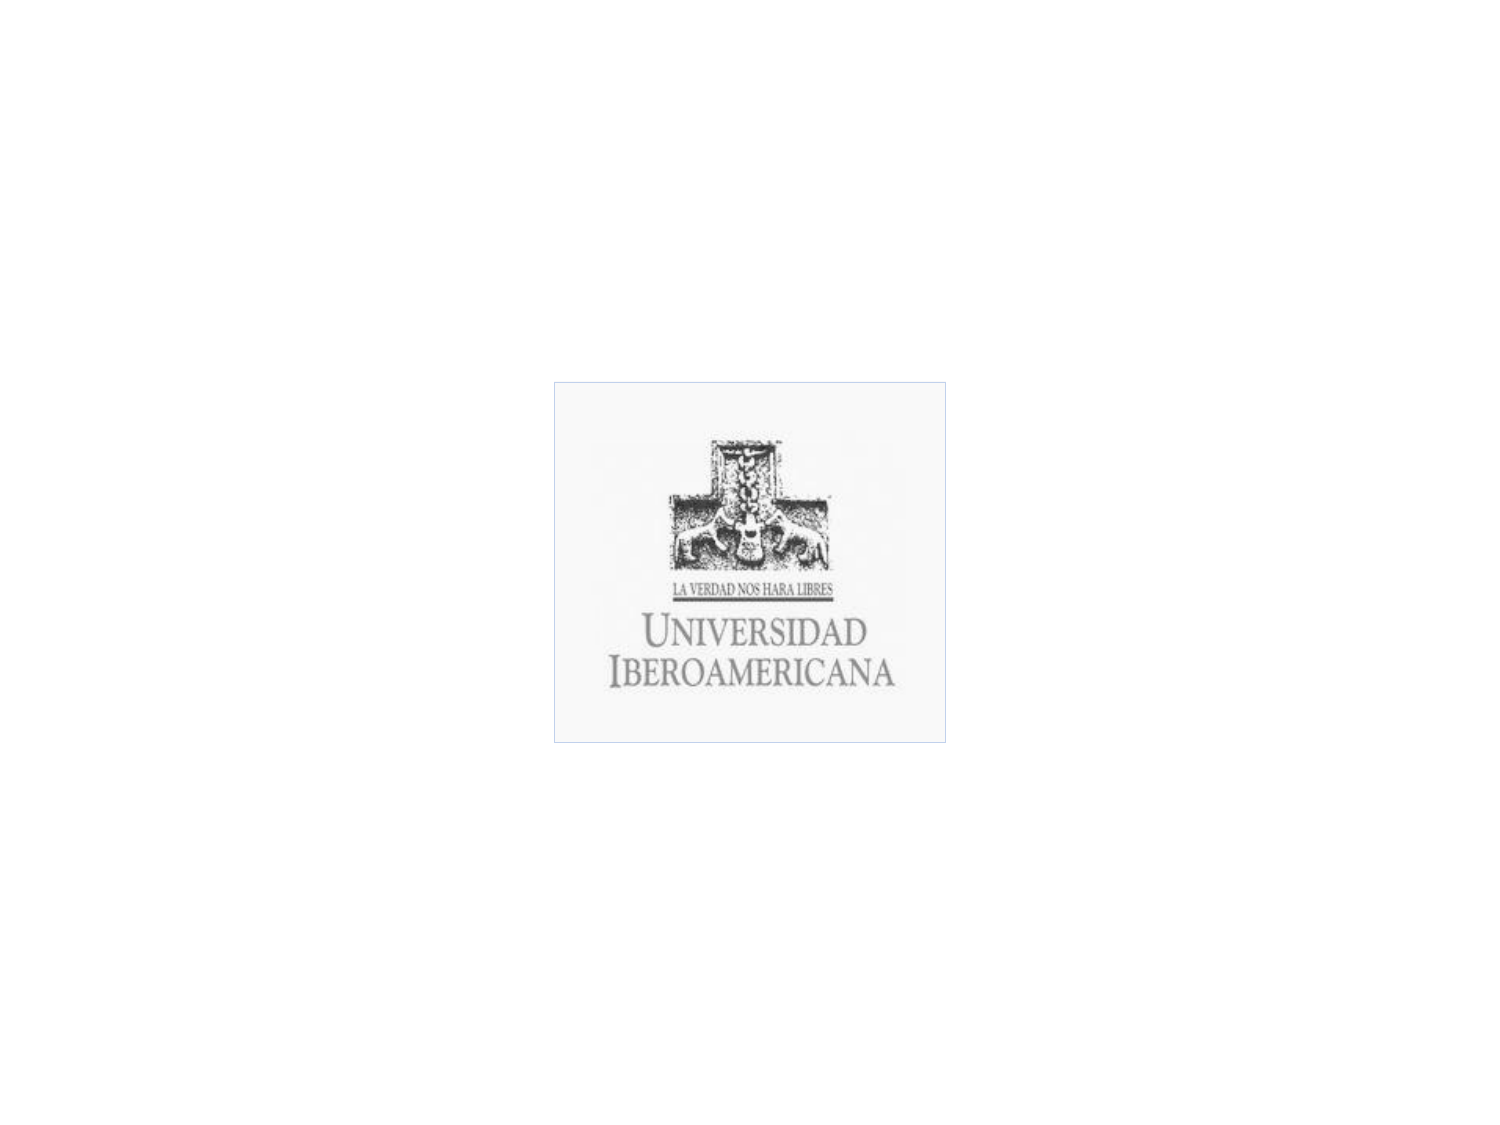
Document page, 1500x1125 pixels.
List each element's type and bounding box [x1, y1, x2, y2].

picture [554, 381, 946, 744]
